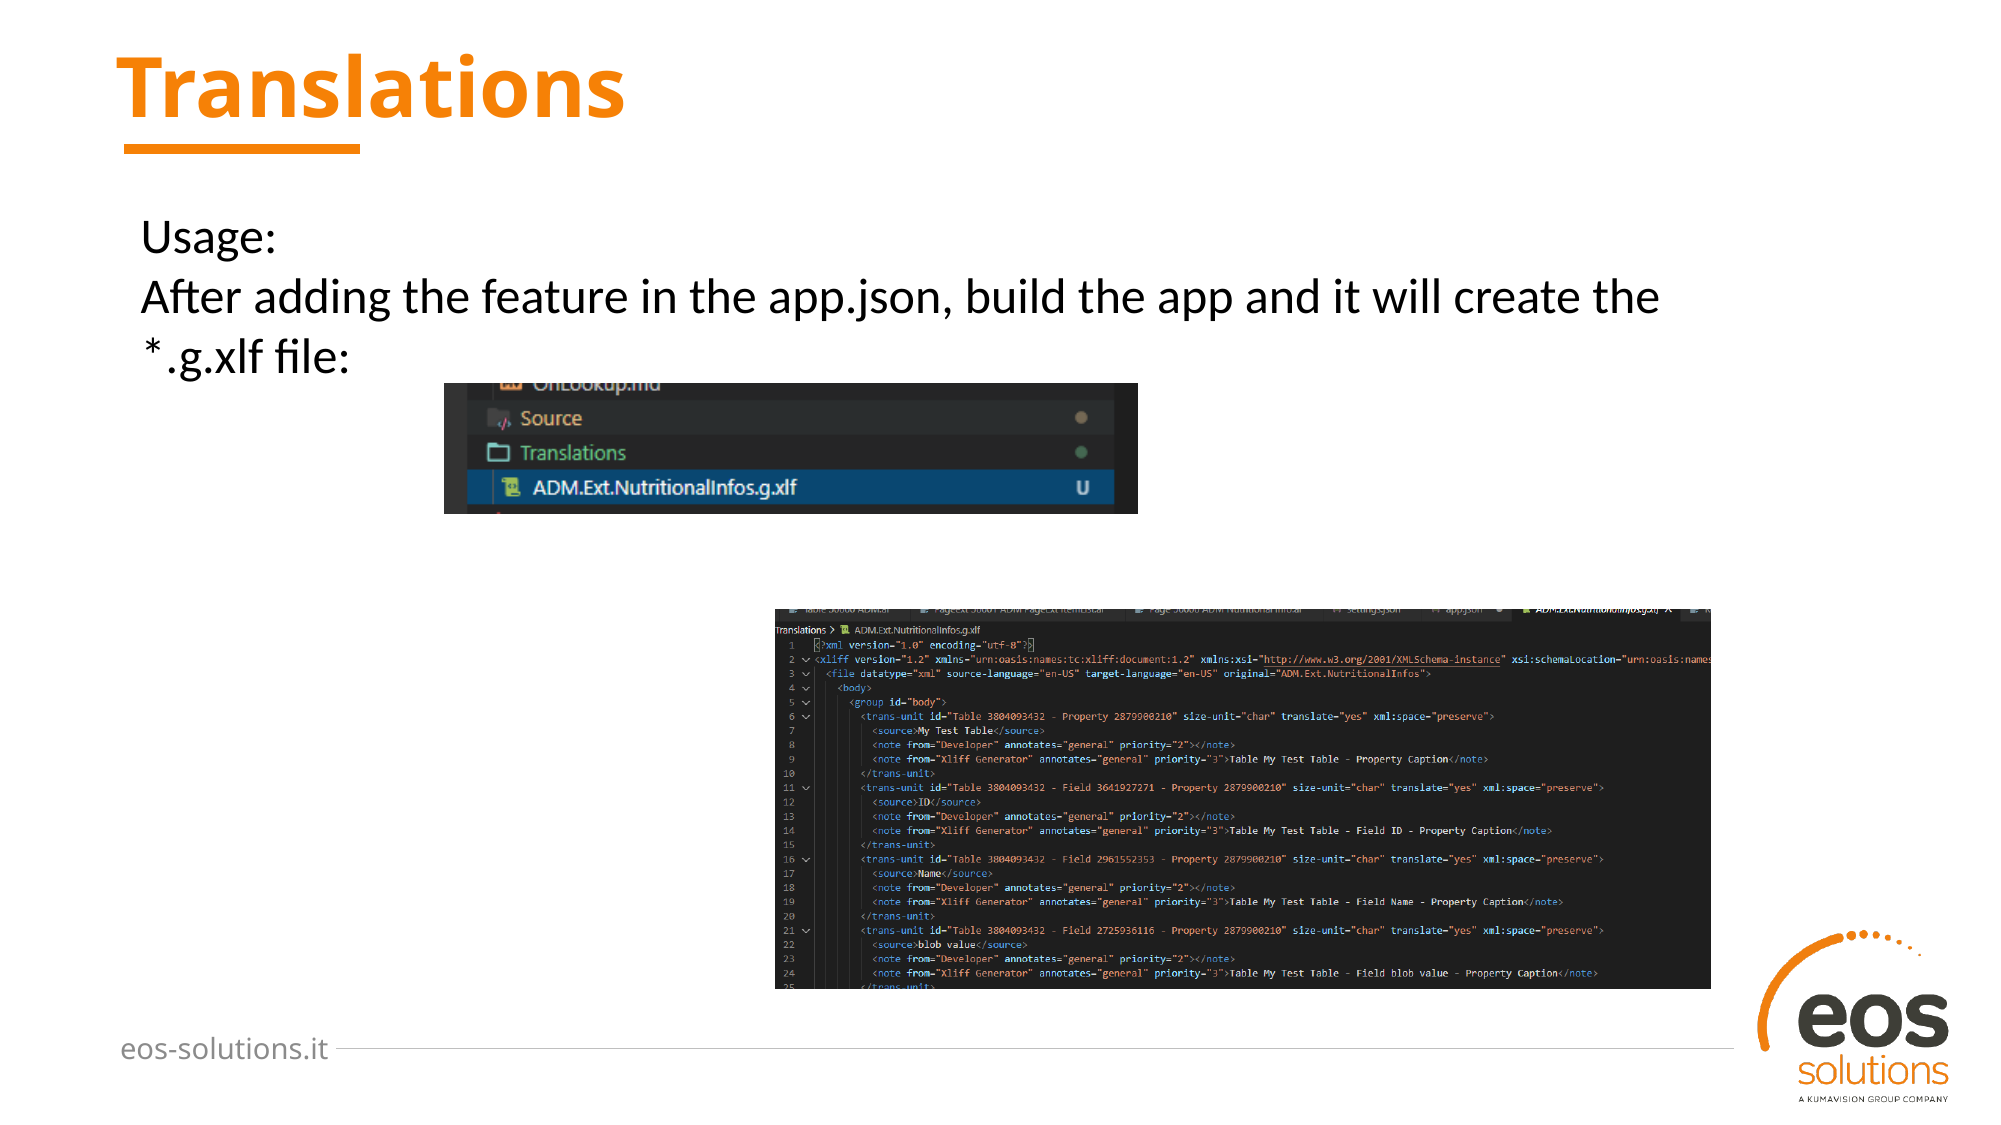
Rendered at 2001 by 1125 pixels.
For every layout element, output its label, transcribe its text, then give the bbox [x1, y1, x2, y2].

picture [775, 609, 2001, 1125]
text_box Usage: After adding the feature in the app.json, build the app and it will create the *.g.xlf file: [125, 196, 1745, 571]
title Translations [100, 31, 1846, 149]
picture [444, 383, 1138, 514]
